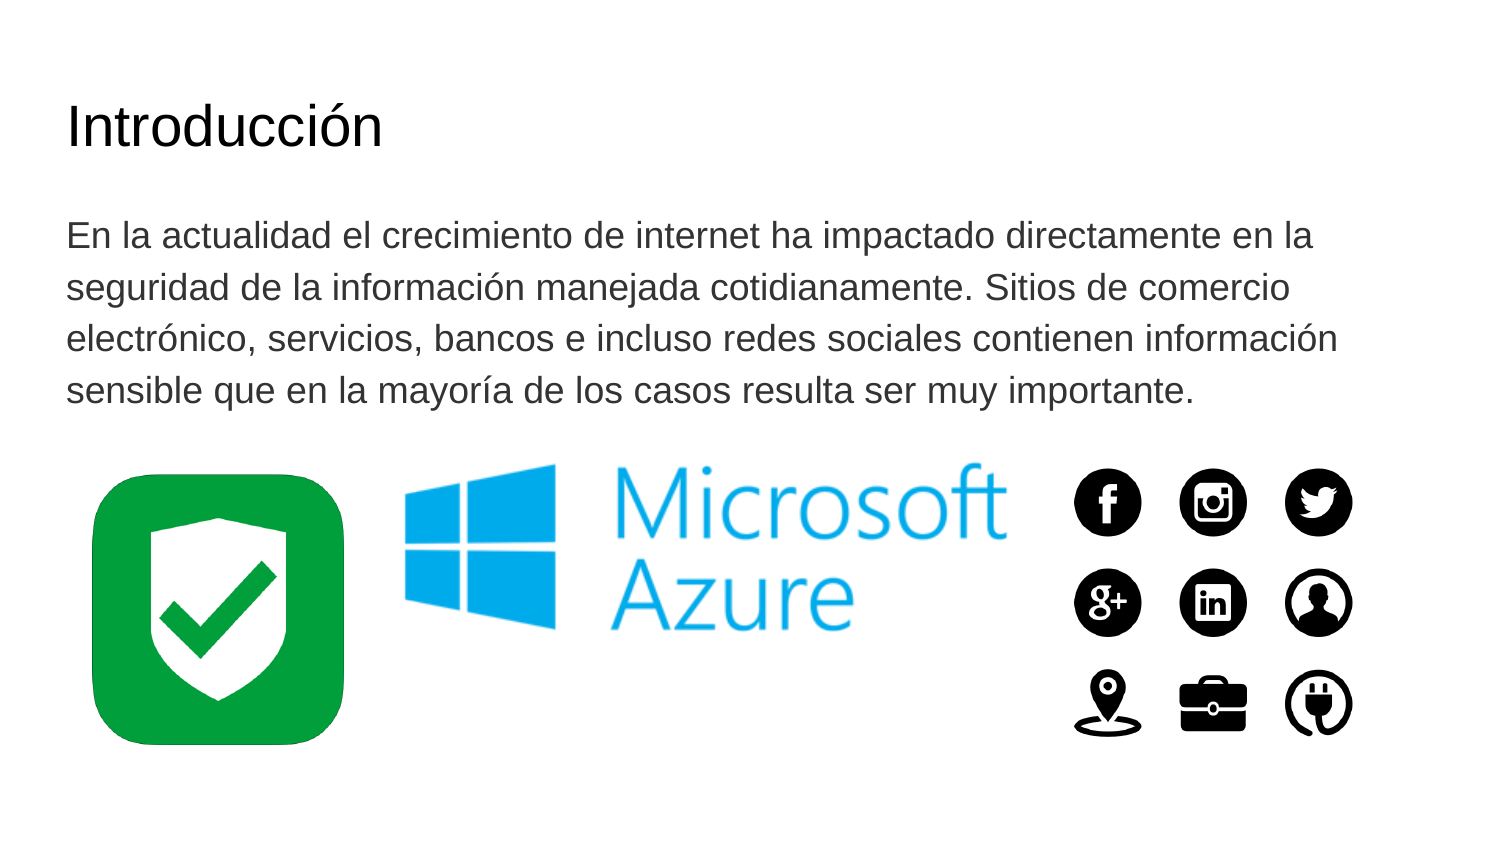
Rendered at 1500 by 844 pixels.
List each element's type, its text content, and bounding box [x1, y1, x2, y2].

picture [393, 448, 1020, 643]
picture [73, 455, 362, 765]
title Introducción [51, 72, 1449, 167]
picture [1054, 451, 1371, 753]
list En la actualidad el crecimiento de internet ha impactado directamente en la seguridad de la información manejada cotidianamente. Sitios de comercio electrónico, servicios, bancos e incluso redes sociales contienen información sensible que en la mayoría de los casos resulta ser muy importante. [51, 189, 1449, 750]
